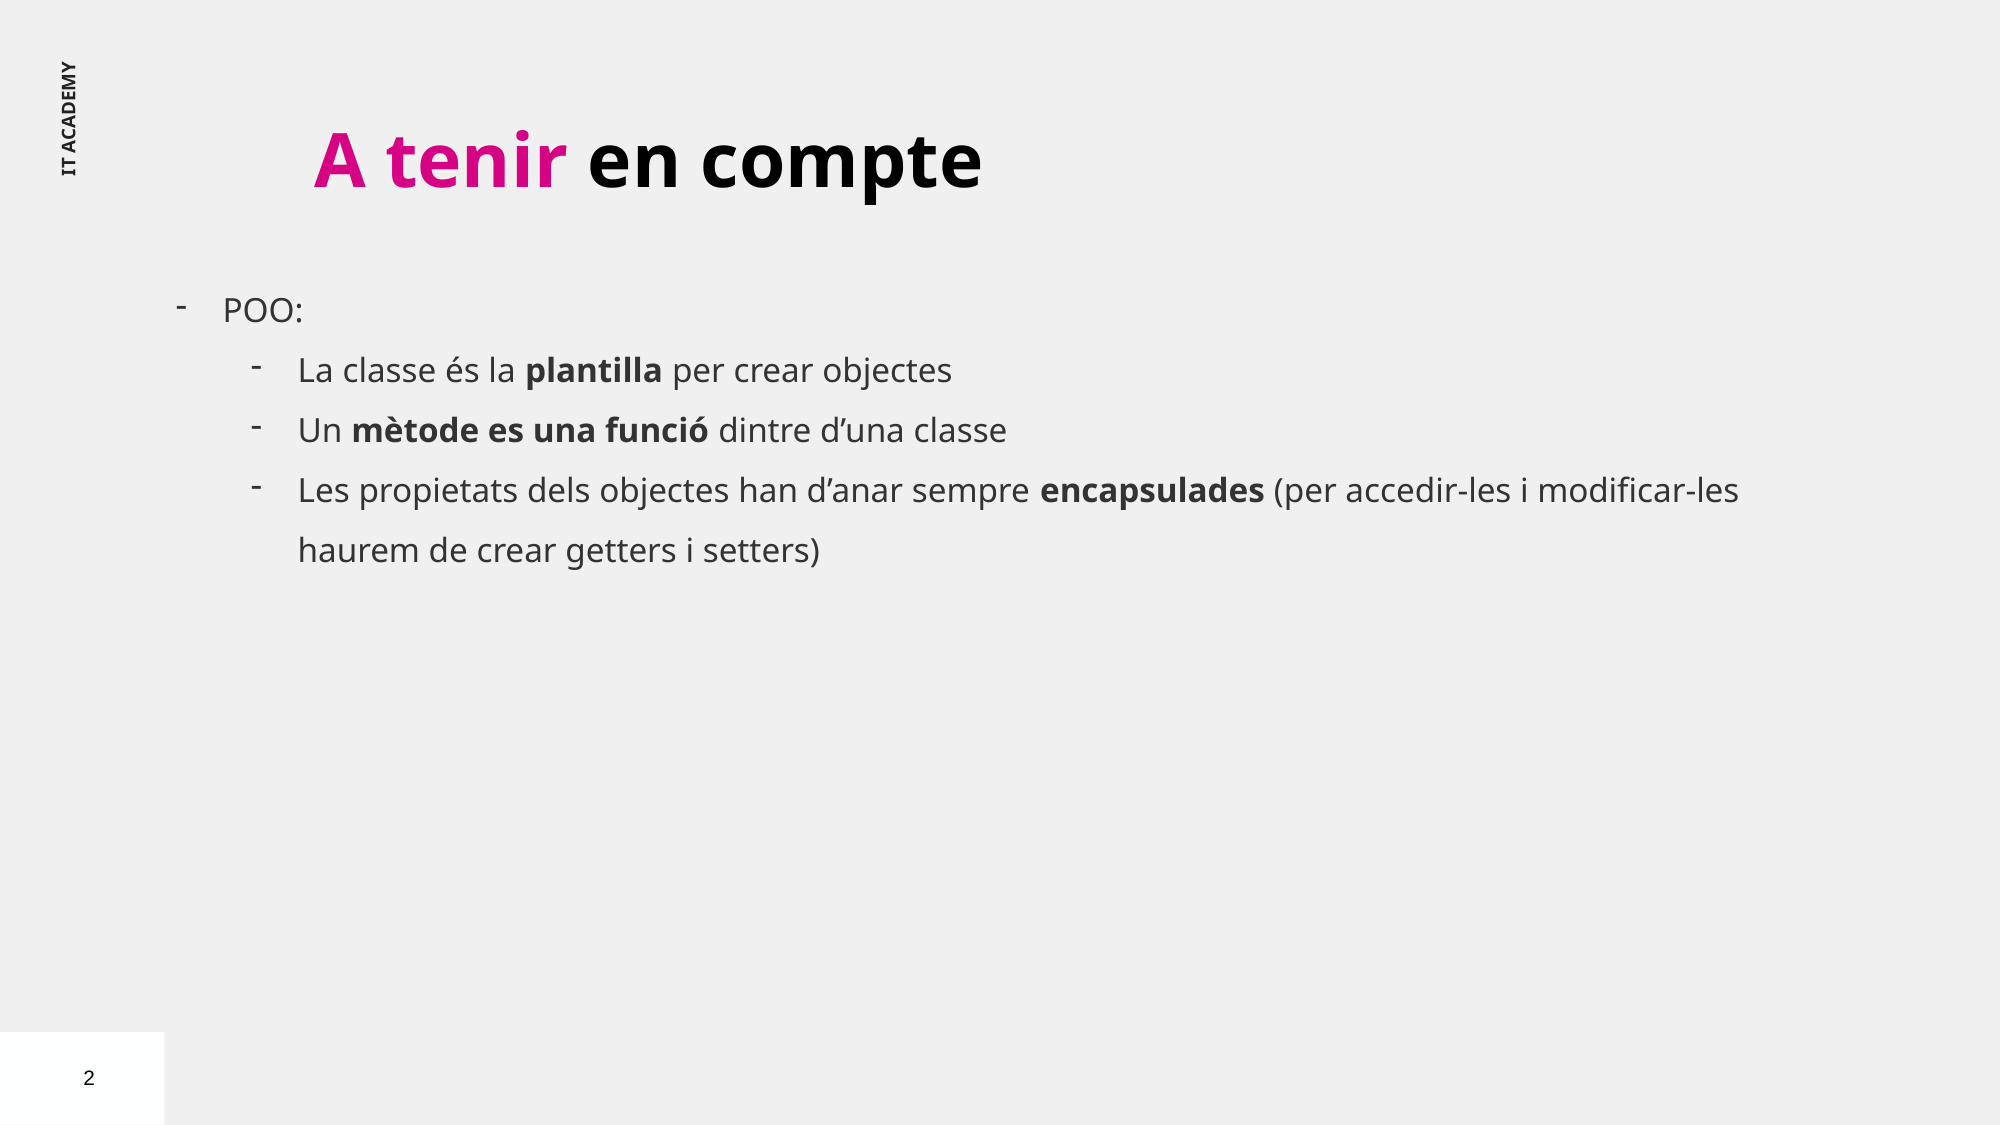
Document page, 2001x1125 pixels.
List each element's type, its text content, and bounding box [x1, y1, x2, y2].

text_box A tenir en compte [314, 129, 1505, 213]
text_box IT ACADEMY [49, 54, 87, 184]
text_box POO: La classe és la plantilla per crear objectes Un mètode es una funció dintre d’una classe Les propietats dels objectes han d’anar sempre encapsulades (per accedir-les i modificar-les haurem de crear getters i setters) [175, 269, 1812, 929]
text_box 2 [68, 1057, 113, 1097]
